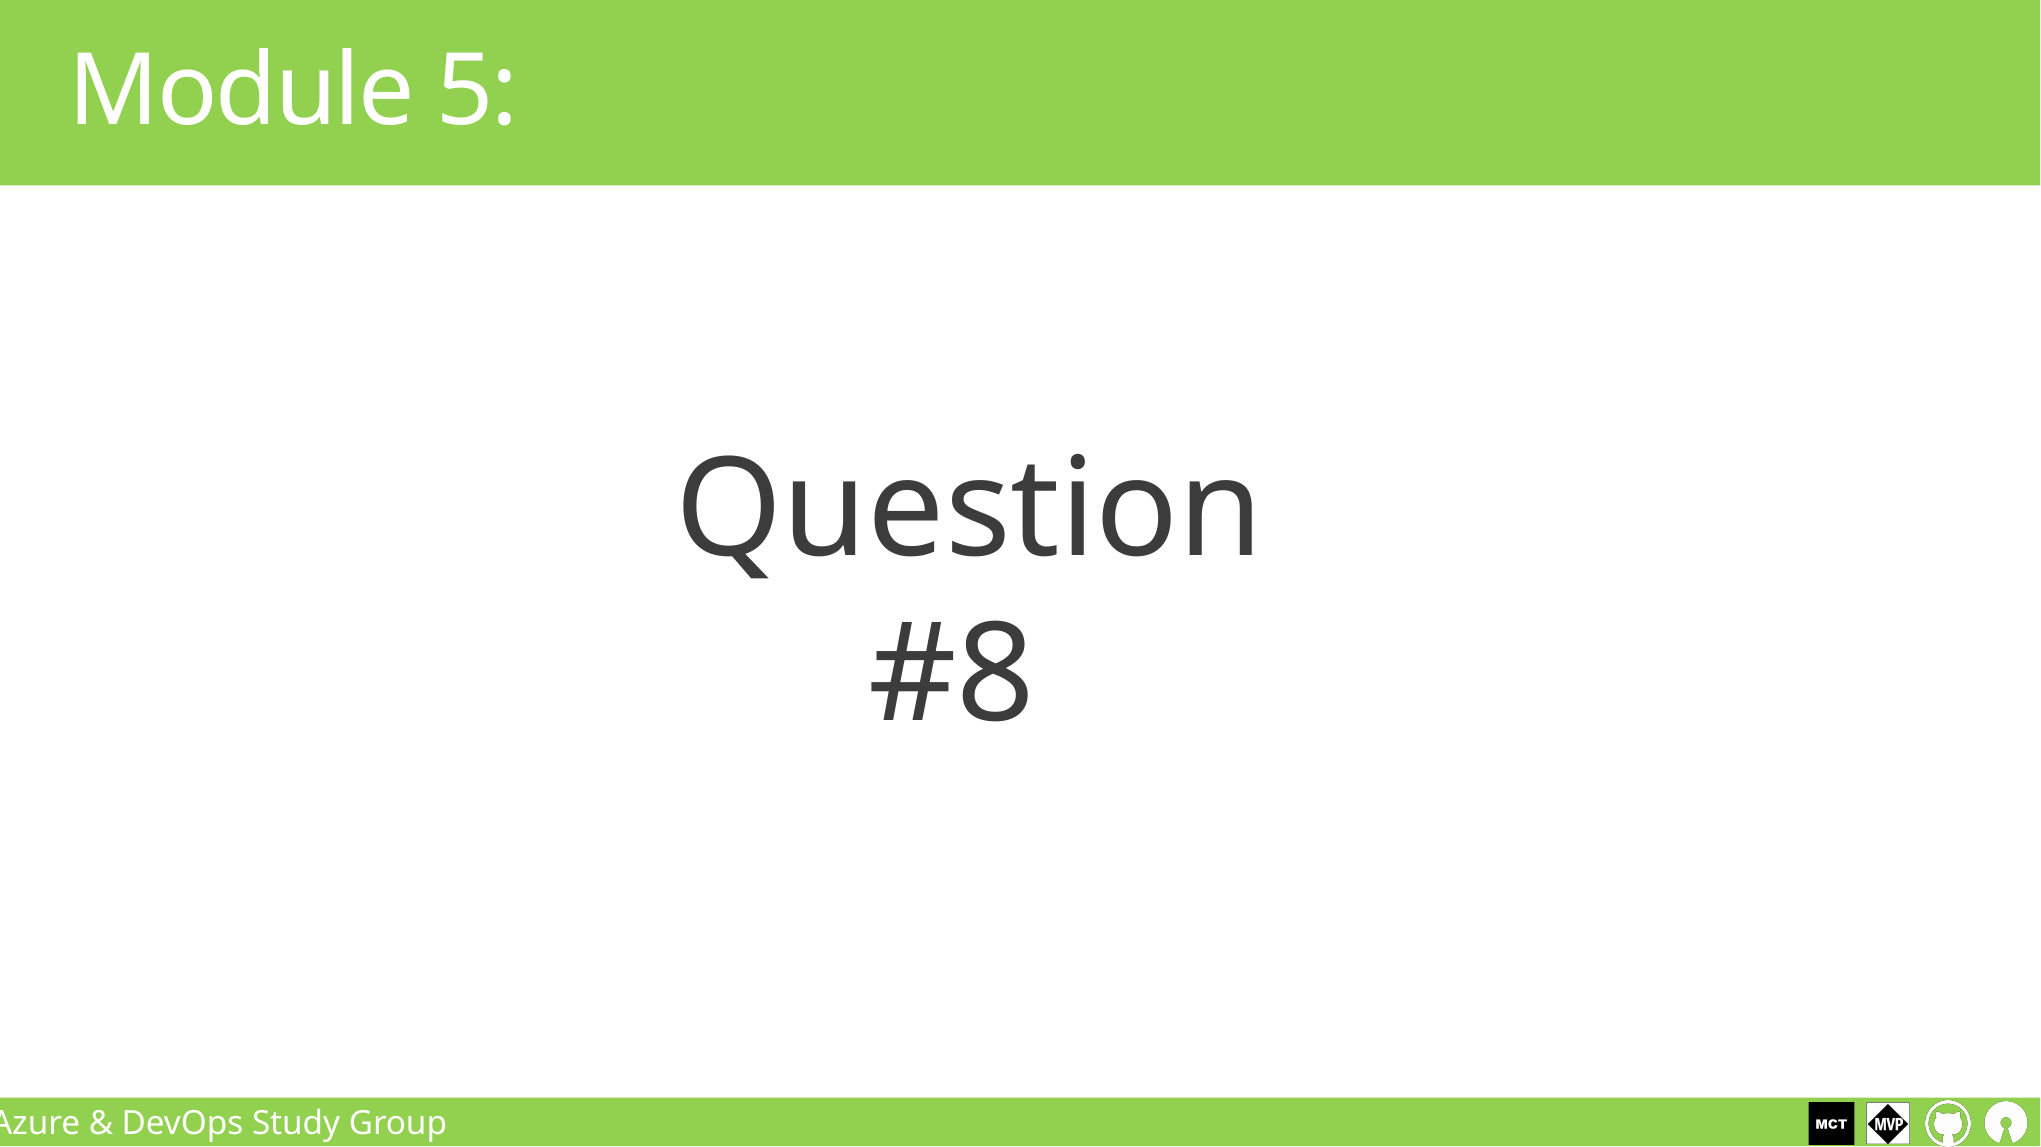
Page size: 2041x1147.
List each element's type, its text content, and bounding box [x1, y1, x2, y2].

picture [1866, 1102, 1910, 1144]
text_box Question #8 [207, 410, 1732, 755]
picture [1925, 1100, 1971, 1147]
picture [1982, 1098, 2030, 1146]
title Module 5: [45, 23, 1996, 174]
